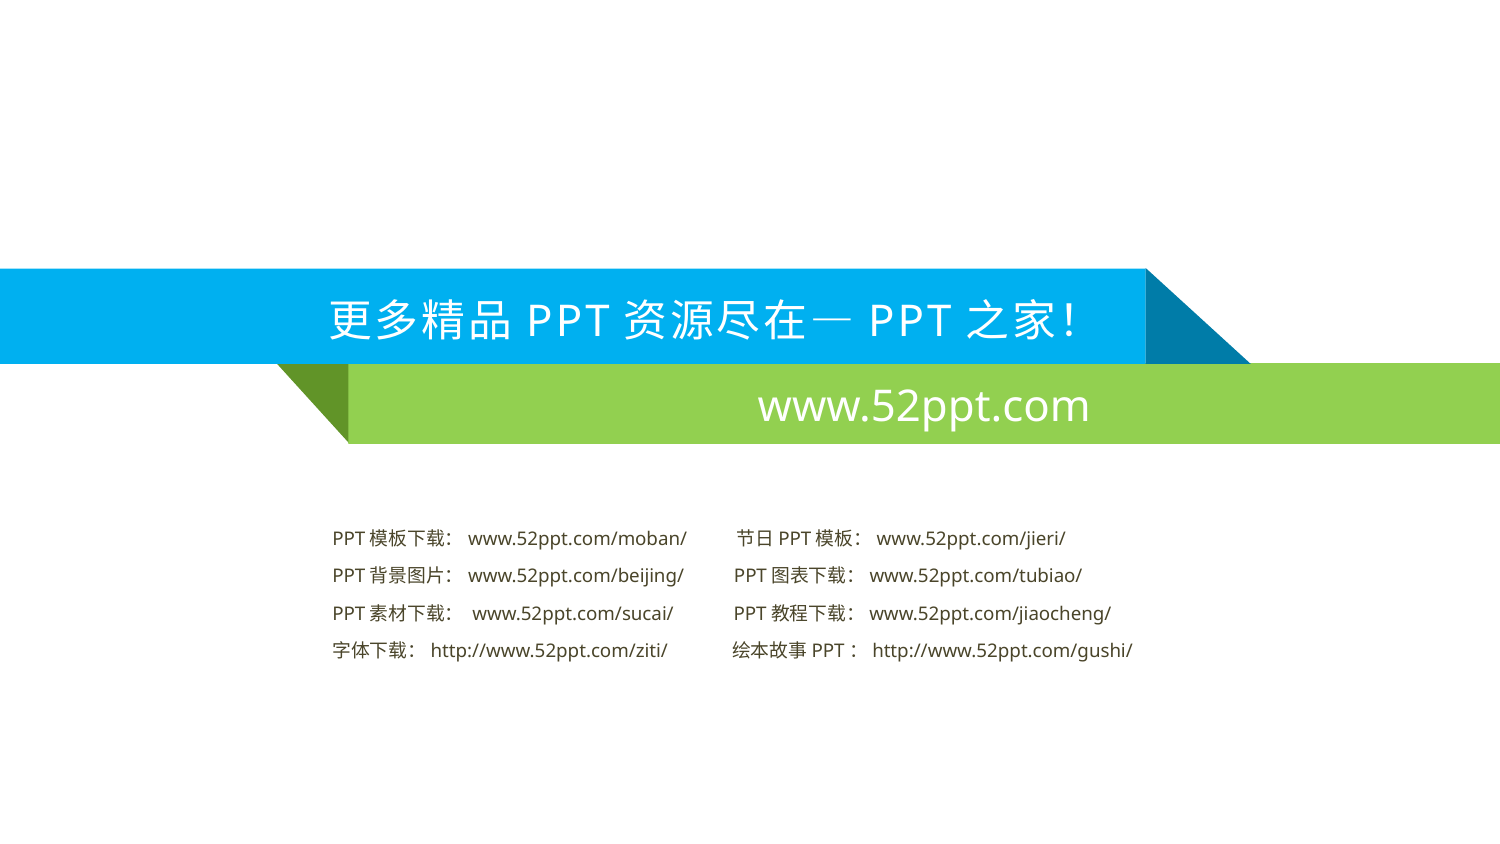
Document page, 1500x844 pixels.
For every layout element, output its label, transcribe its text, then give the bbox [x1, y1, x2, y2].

text_box www.52ppt.com [347, 362, 1500, 445]
text_box [276, 365, 347, 443]
text_box [1144, 265, 1254, 365]
text_box PPT模板下载：www.52ppt.com/moban/ 节日PPT模板：www.52ppt.com/jieri/ PPT背景图片：www.52ppt.com/beijing/ PPT图表下载：www.52ppt.com/tubiao/ PPT素材下载： www.52ppt.com/sucai/ PPT教程下载：www.52ppt.com/jiaocheng/ 字体下载：http://www.52ppt.com/ziti/ 绘本故事PPT：http://www.52ppt.com/gushi/ [317, 482, 1168, 691]
text_box 更多精品PPT资源尽在—PPT之家！ [0, 268, 1144, 365]
